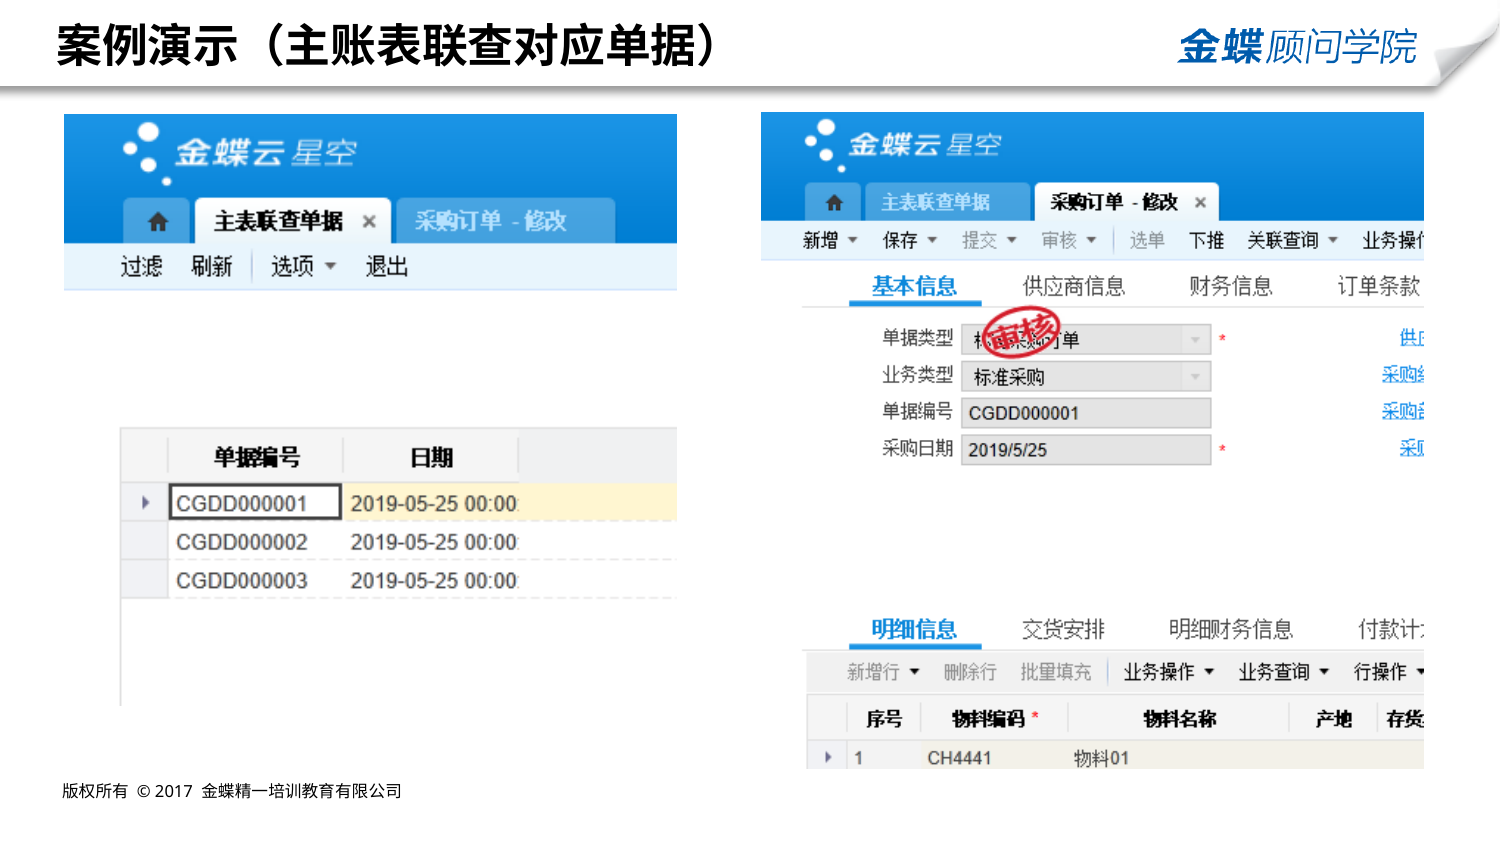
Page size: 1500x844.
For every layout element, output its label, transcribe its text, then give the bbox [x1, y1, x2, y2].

picture [64, 114, 677, 706]
picture [0, 0, 1500, 86]
picture [761, 112, 1424, 769]
title 案例演示（主账表联查对应单据） [41, 2, 1336, 86]
